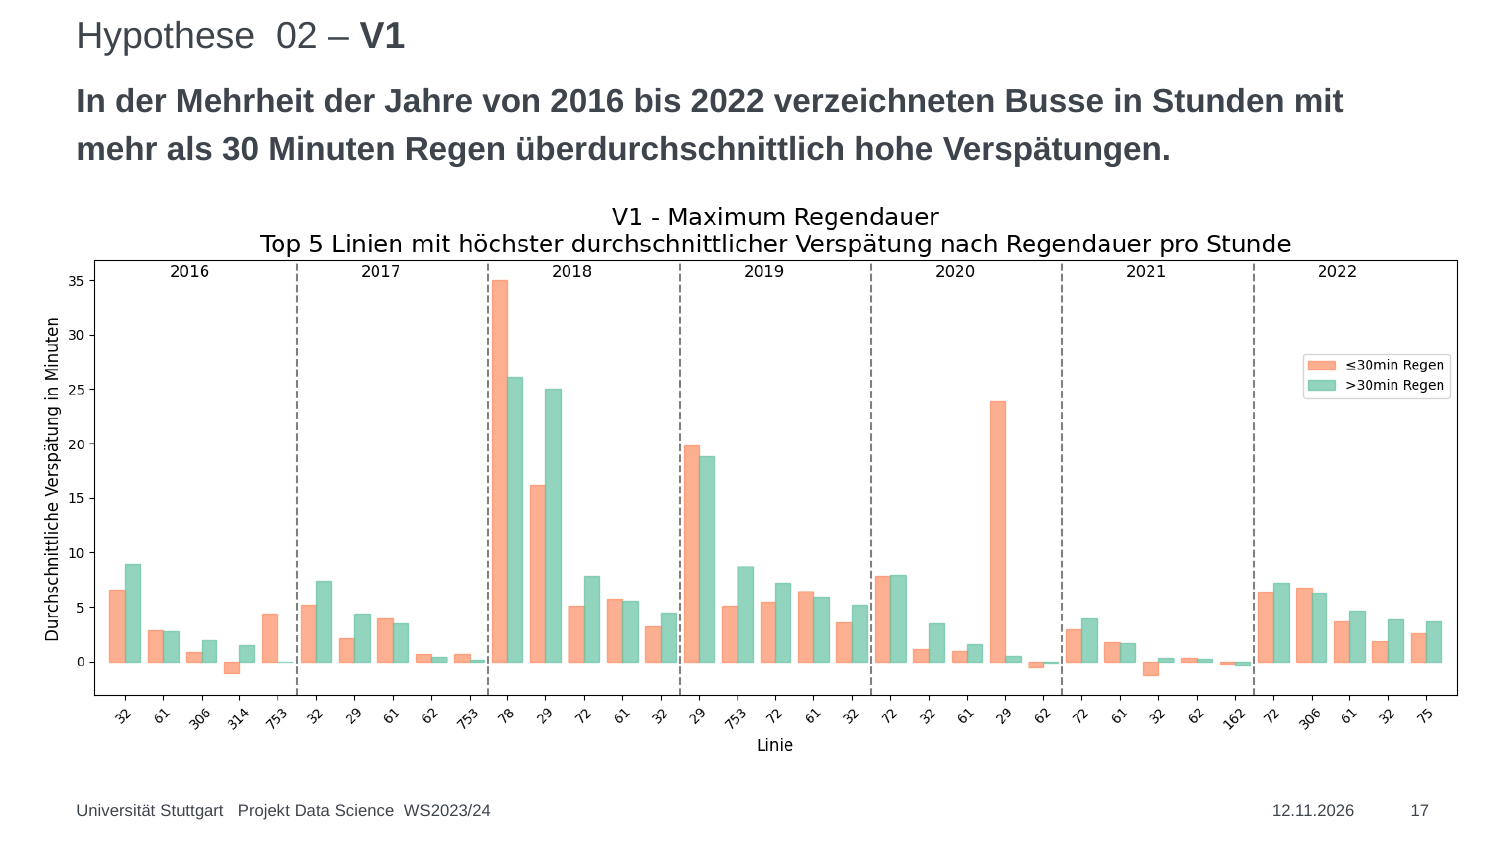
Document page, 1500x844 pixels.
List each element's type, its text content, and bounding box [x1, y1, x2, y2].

title Hypothese 02 – V1 [76, 16, 598, 58]
list In der Mehrheit der Jahre von 2016 bis 2022 verzeichneten Busse in Stunden mit mehr als 30 Minuten Regen überdurchschnittlich hohe Verspätungen. [76, 71, 1429, 172]
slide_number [1272, 799, 1360, 821]
footer Universität Stuttgart Projekt Data Science WS2023/24 [76, 799, 1072, 821]
picture [35, 197, 1465, 764]
slide_number 17 [1392, 799, 1430, 821]
